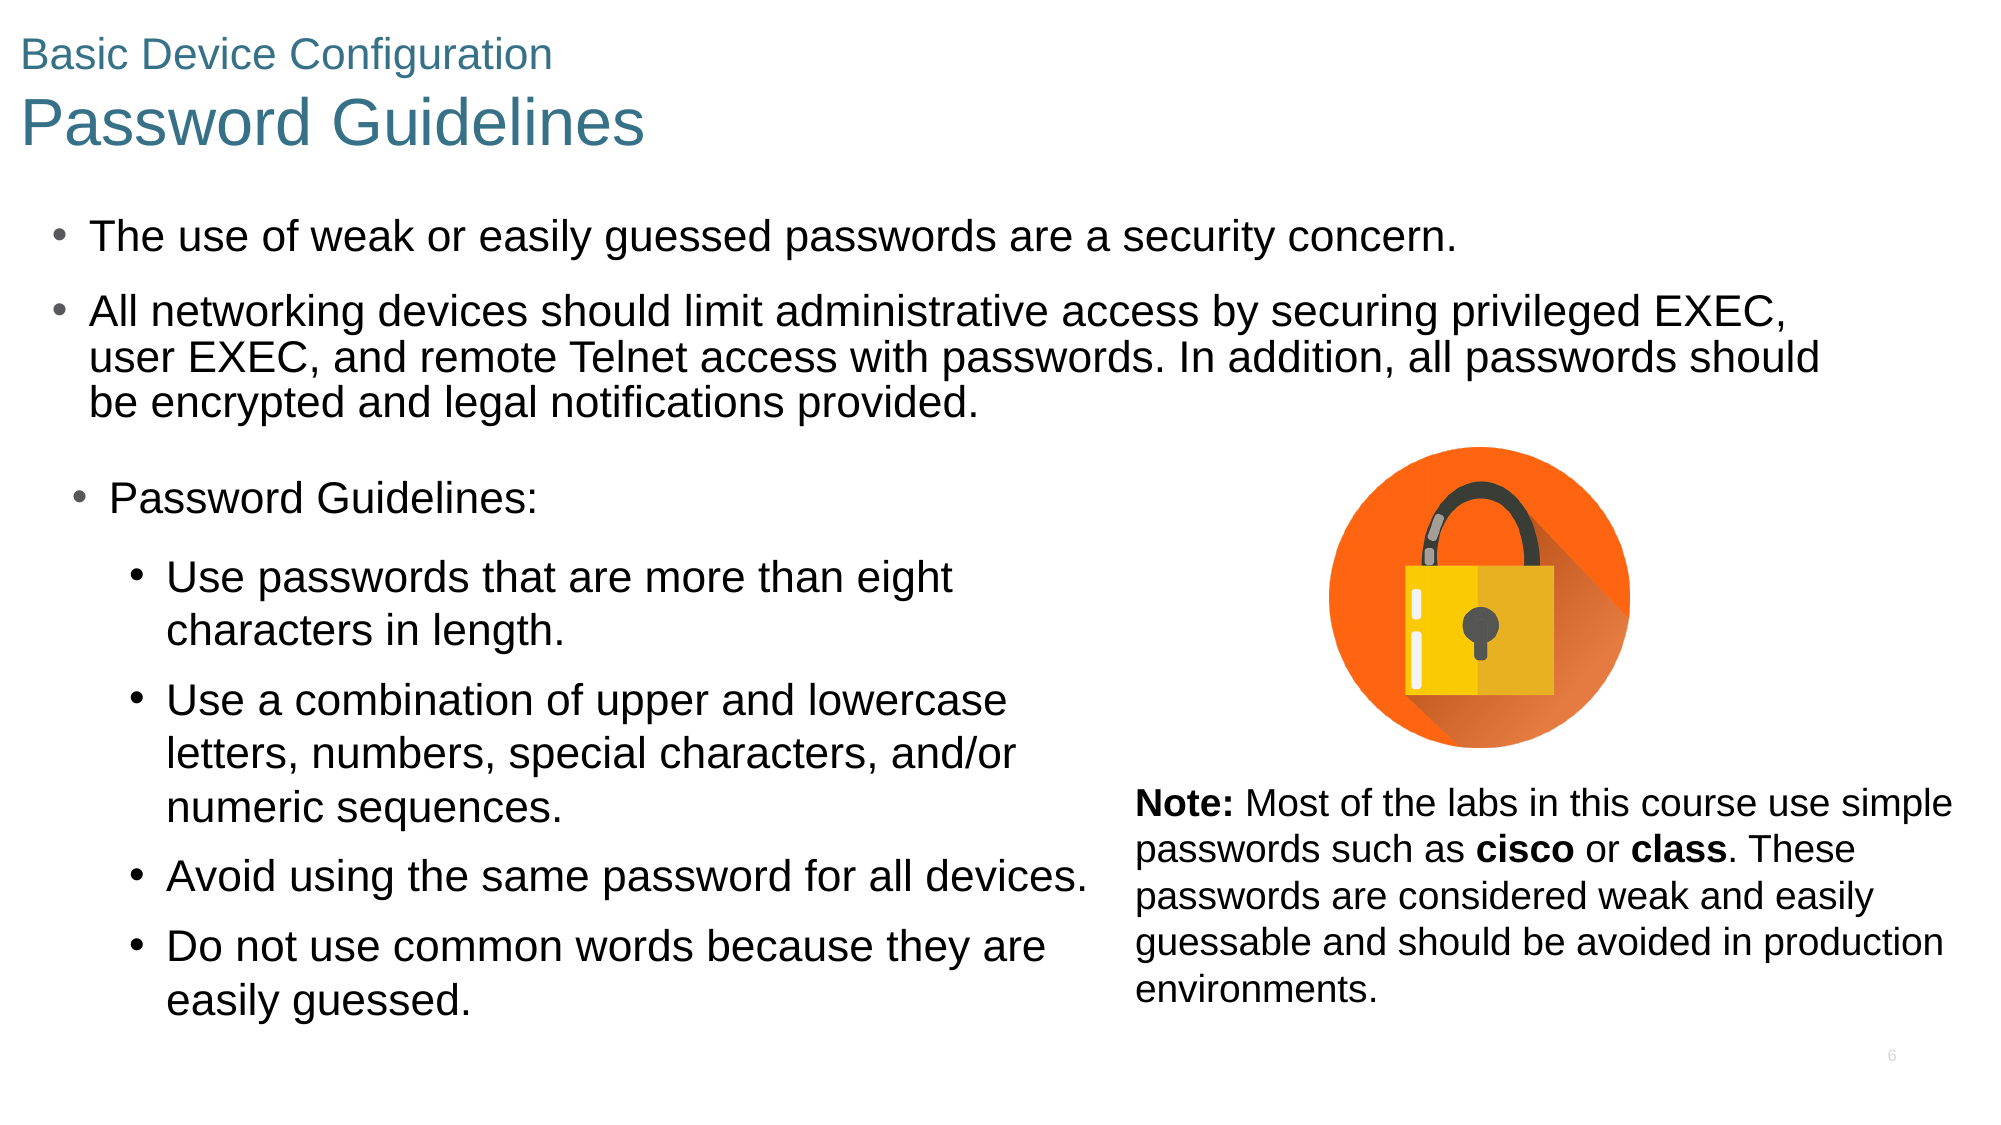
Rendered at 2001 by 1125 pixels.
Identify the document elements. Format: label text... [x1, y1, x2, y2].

text_box Note: Most of the labs in this course use simple passwords such as cisco or class. These passwords are considered weak and easily guessable and should be avoided in production environments. [1115, 767, 2000, 976]
text_box Password Guidelines: Use passwords that are more than eight characters in length. Use a combination of upper and lowercase letters, numbers, special characters, and/or numeric sequences. Avoid using the same password for all devices. Do not use common words because they are easily guessed. [51, 459, 1131, 1039]
title Basic Device Configuration Password Guidelines [0, 9, 2000, 175]
picture [1329, 447, 1631, 748]
list The use of weak or easily guessed passwords are a security concern. All networking devices should limit administrative access by securing privileged EXEC, user EXEC, and remote Telnet access with passwords. In addition, all passwords should be encrypted and legal notifications provided. [31, 205, 1914, 428]
